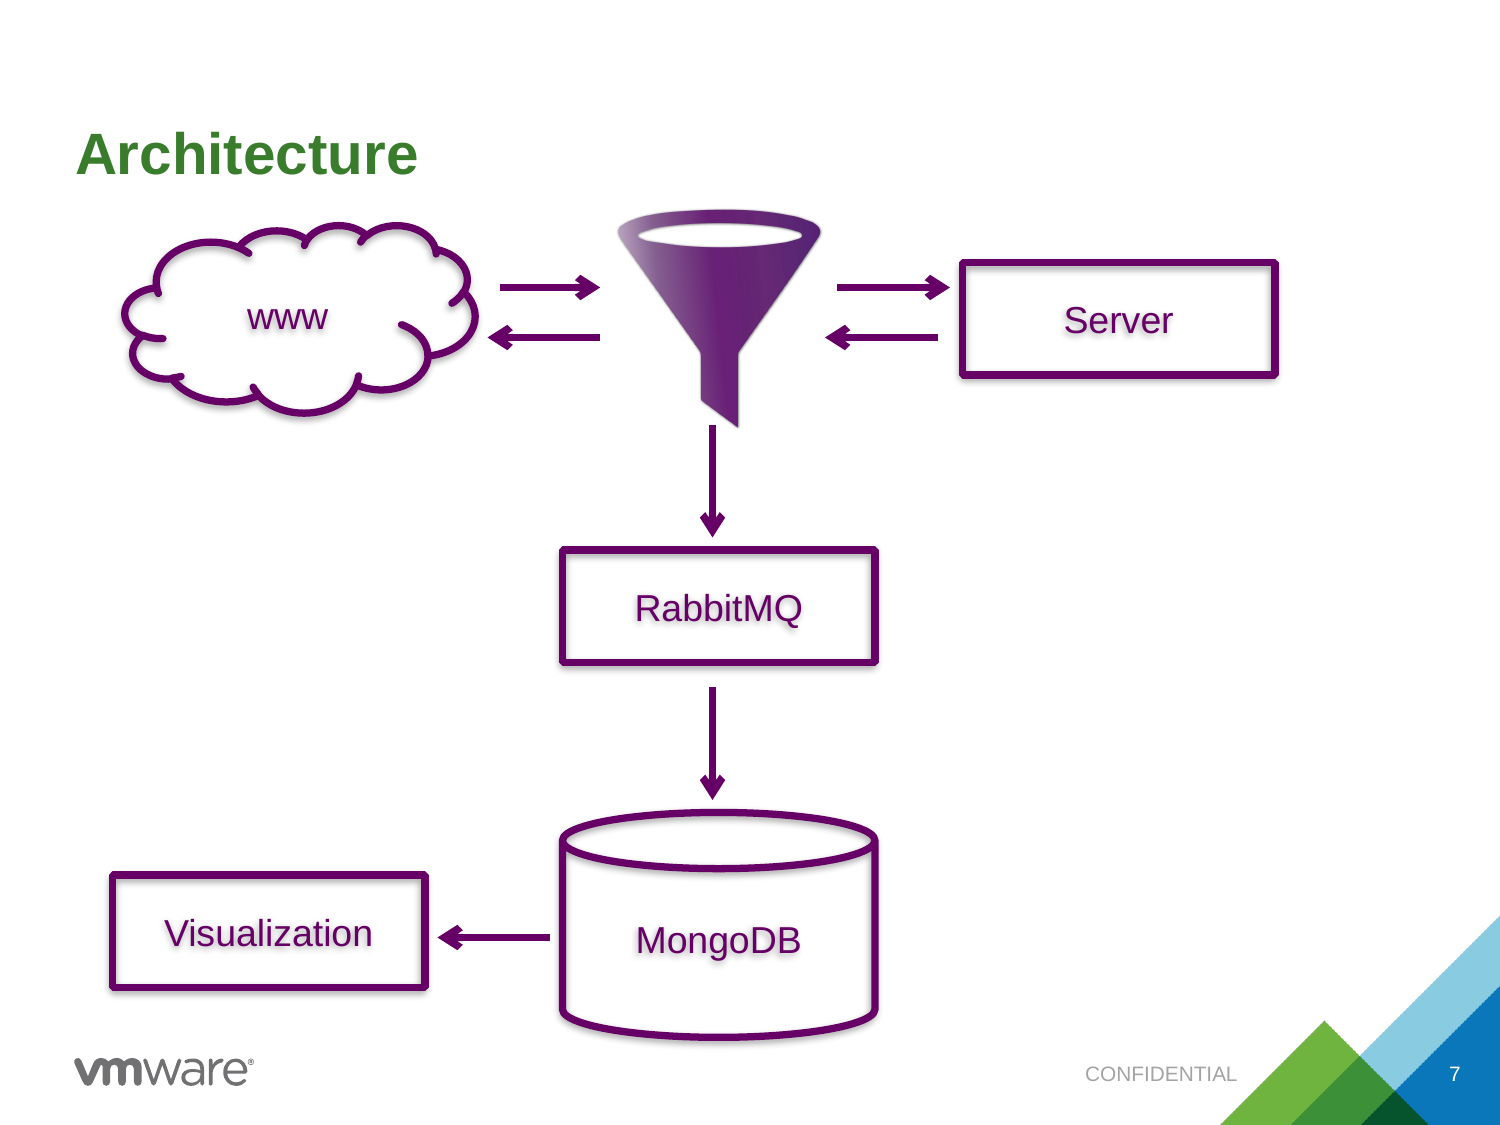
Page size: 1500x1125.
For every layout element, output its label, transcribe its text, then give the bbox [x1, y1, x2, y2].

picture [1209, 912, 1500, 1125]
text_box RabbitMQ [562, 549, 876, 663]
footer CONFIDENTIAL [600, 1060, 1238, 1085]
slide_number 7 [1427, 1060, 1483, 1085]
text_box MongoDB [561, 811, 876, 1039]
text_box Visualization [112, 874, 426, 988]
picture [599, 199, 838, 438]
text_box Server [962, 262, 1276, 376]
title Architecture [75, 54, 1425, 188]
text_box www [123, 224, 476, 414]
